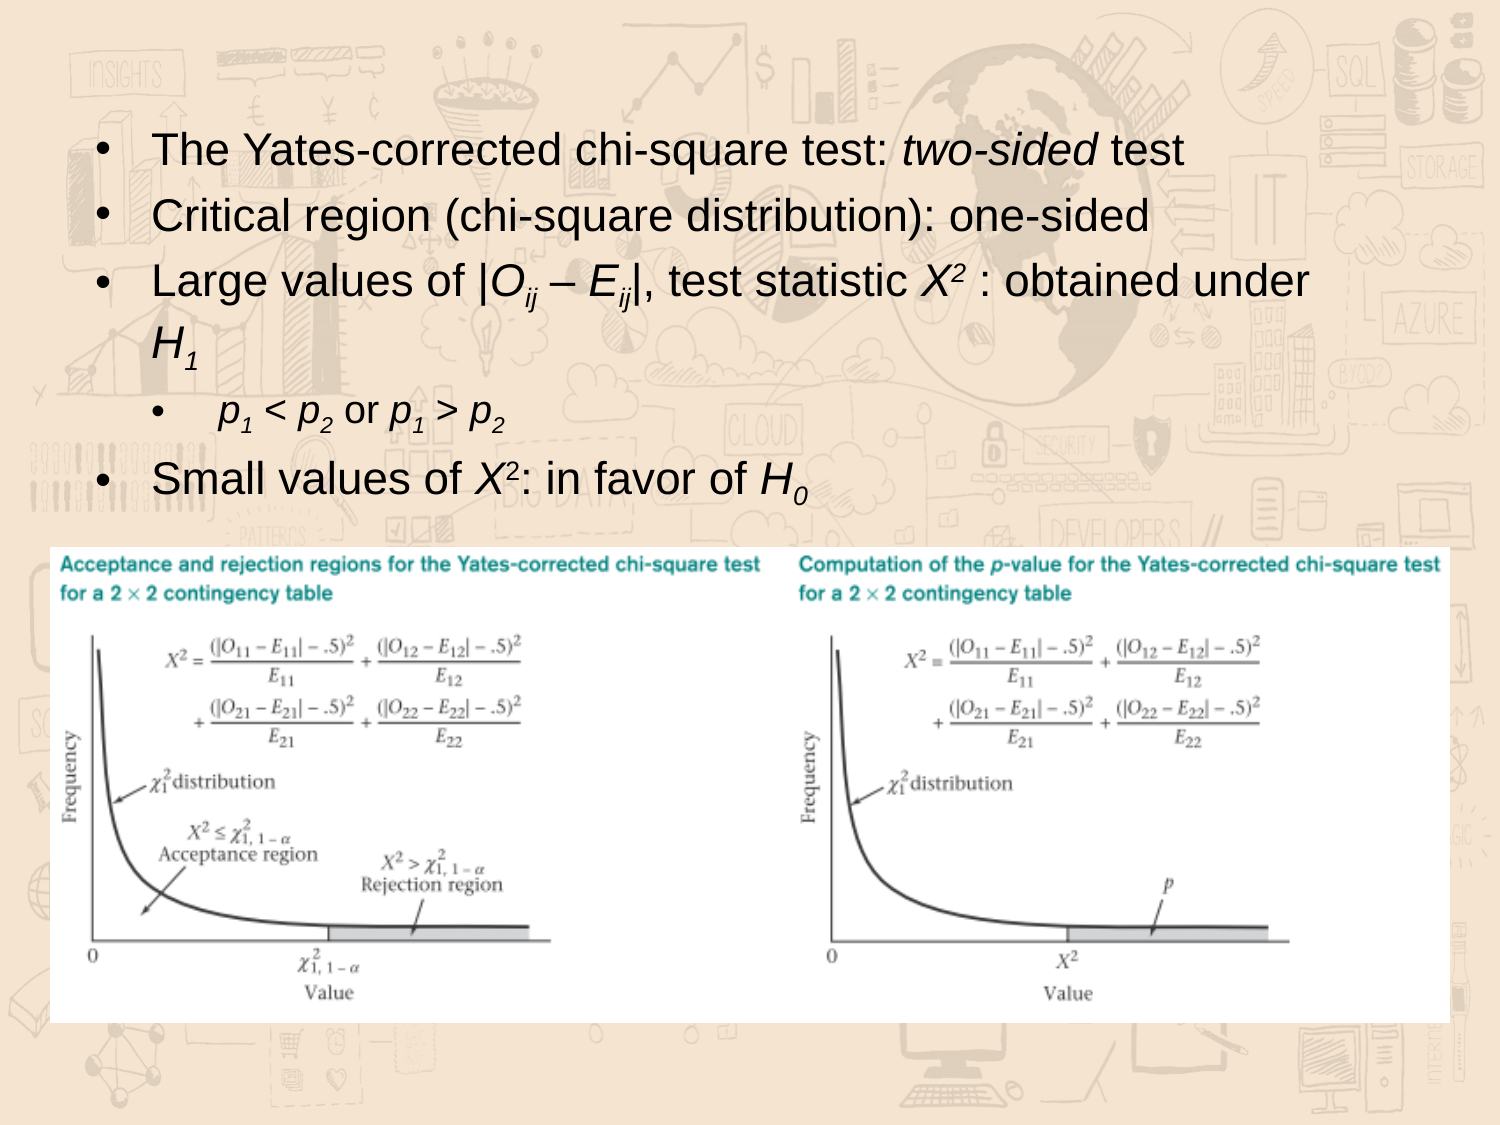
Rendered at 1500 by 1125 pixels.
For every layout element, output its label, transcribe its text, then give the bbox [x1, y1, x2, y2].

picture [0, 0, 1500, 1125]
subtitle The Yates-corrected chi-square test: two-sided test Critical region (chi-square distribution): one-sided Large values of |Oij – Eij|, test statistic X2 : obtained under H1 p1 < p2 or p1 > p2 Small values of X2: in favor of H0 [86, 111, 1377, 545]
